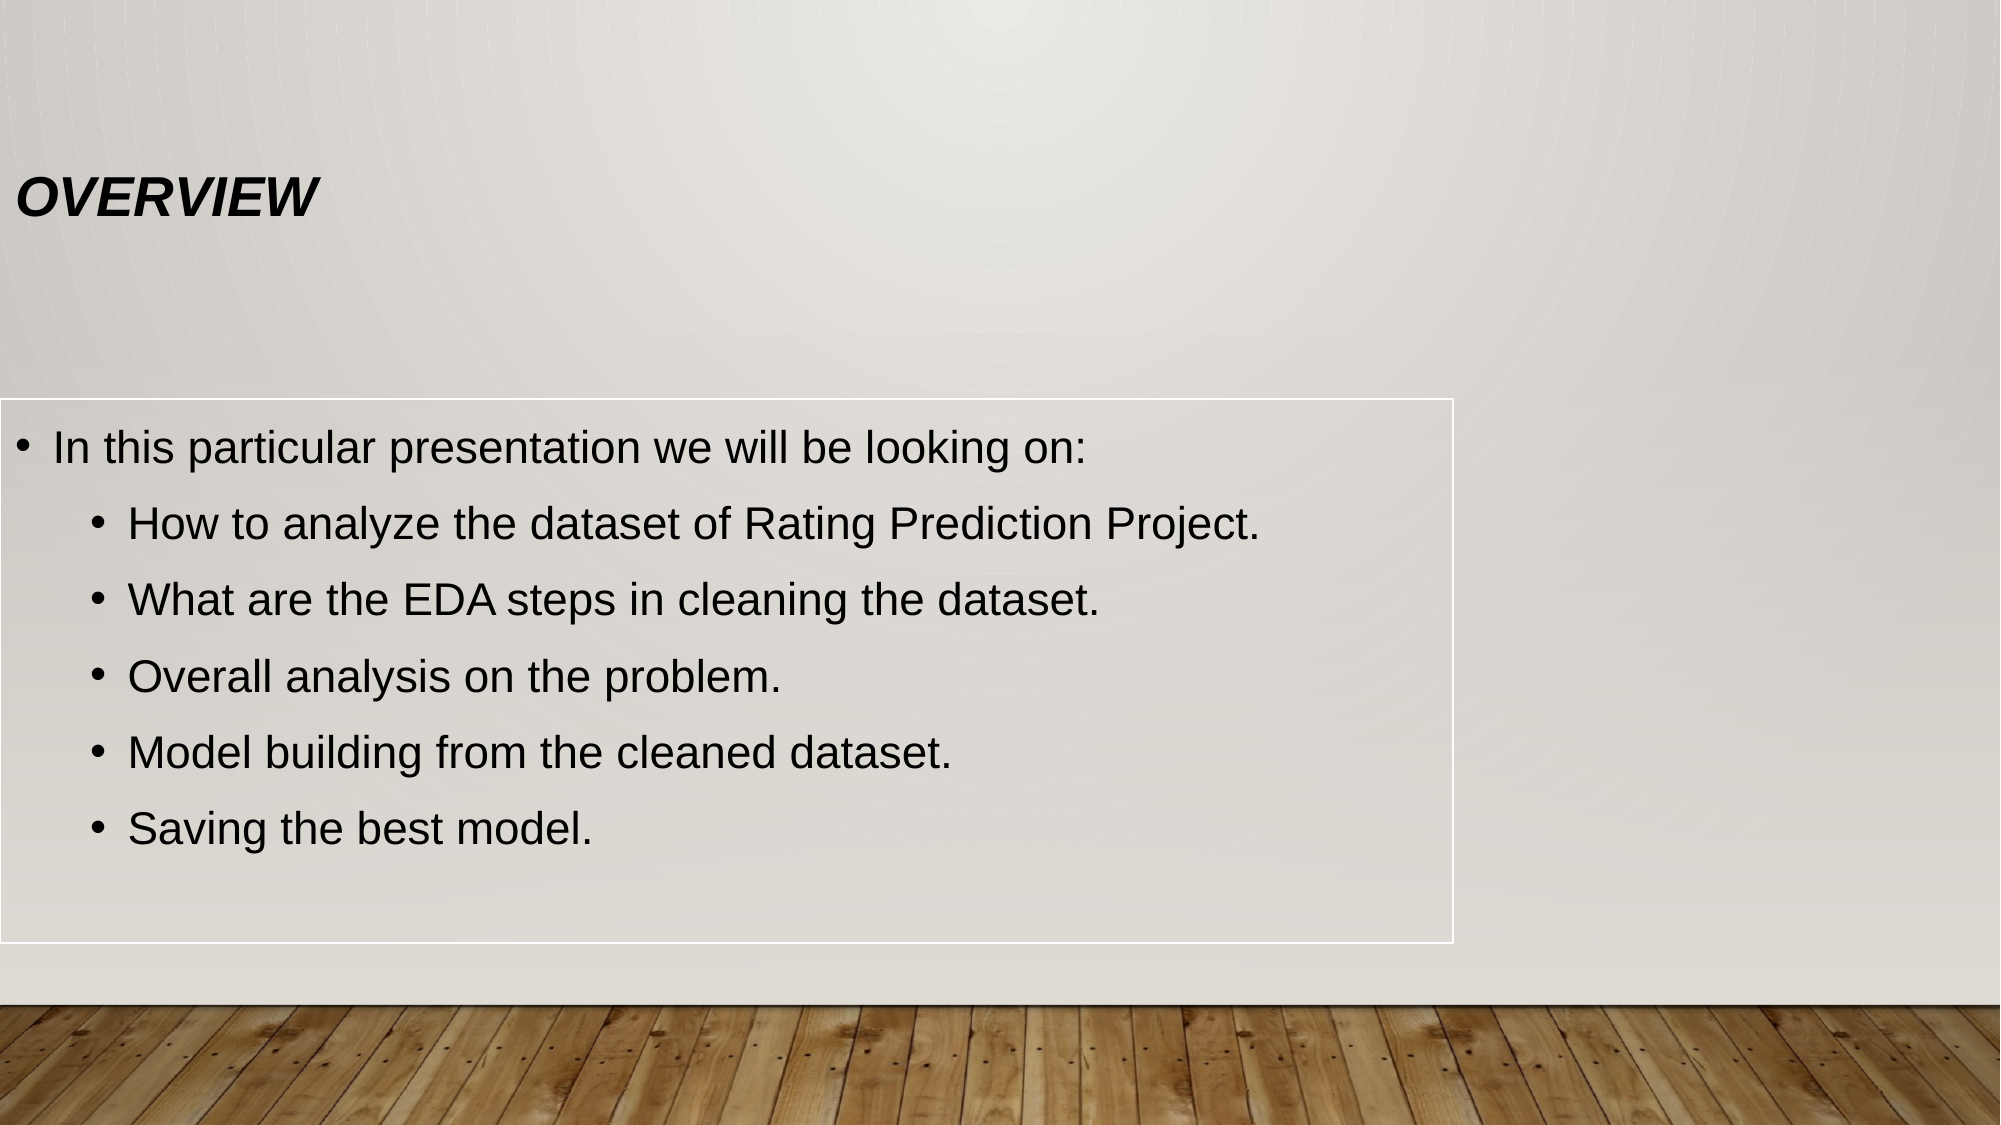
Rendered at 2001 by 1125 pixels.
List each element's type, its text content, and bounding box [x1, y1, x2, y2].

picture [0, 1005, 2000, 1125]
title OVERVIEW [0, 160, 1196, 373]
list In this particular presentation we will be looking on: How to analyze the dataset of Rating Prediction Project. What are the EDA steps in cleaning the dataset. Overall analysis on the problem. Model building from the cleaned dataset. Saving the best model. [0, 398, 1454, 944]
